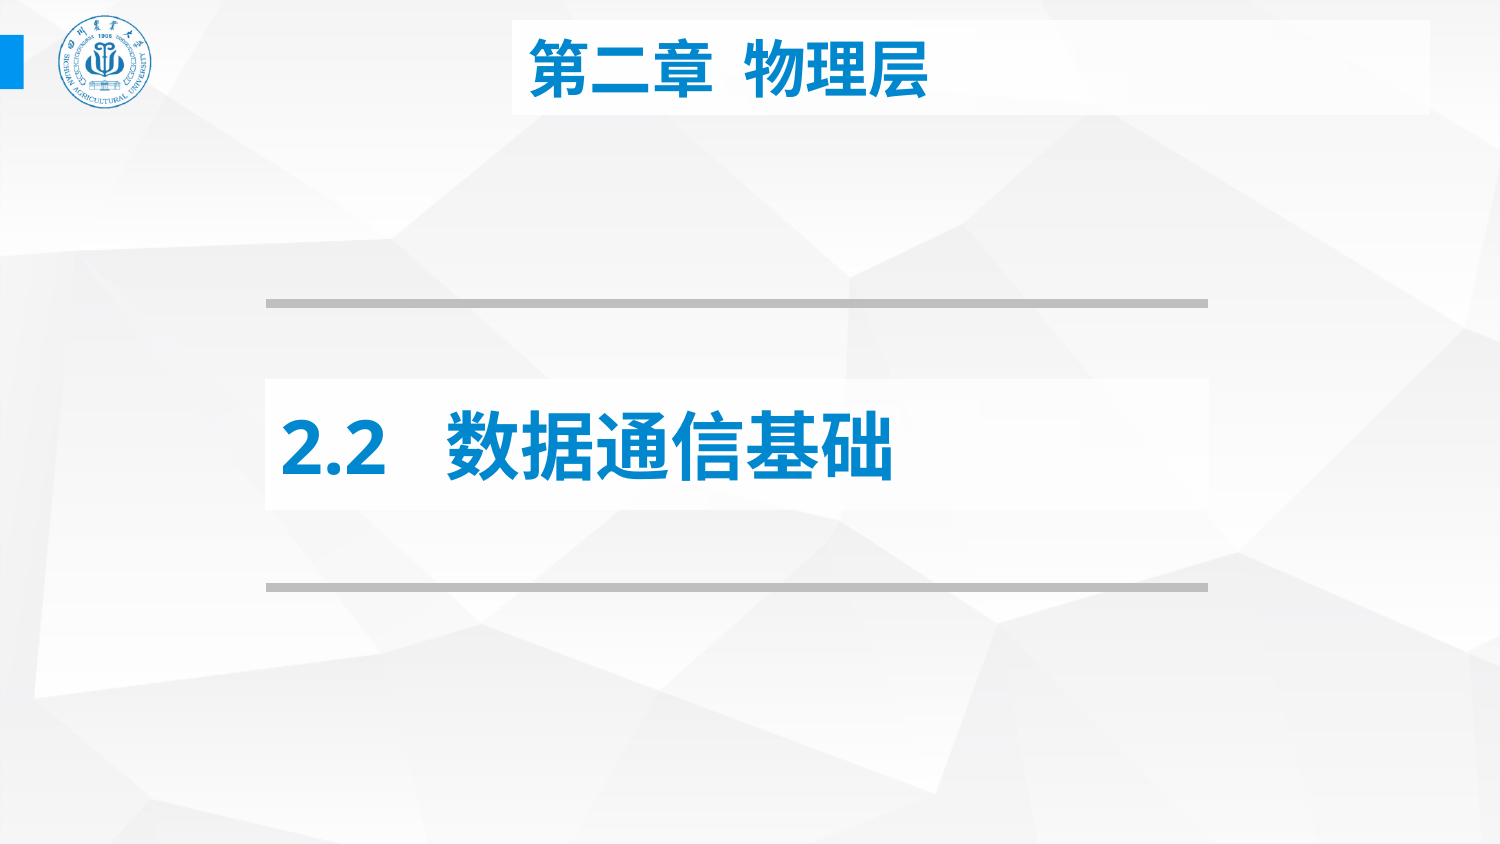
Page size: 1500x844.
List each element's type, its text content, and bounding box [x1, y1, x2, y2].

list 2.2 数据通信基础 [265, 379, 1209, 510]
title 第二章 物理层 [512, 20, 1429, 115]
picture [0, 0, 1500, 844]
